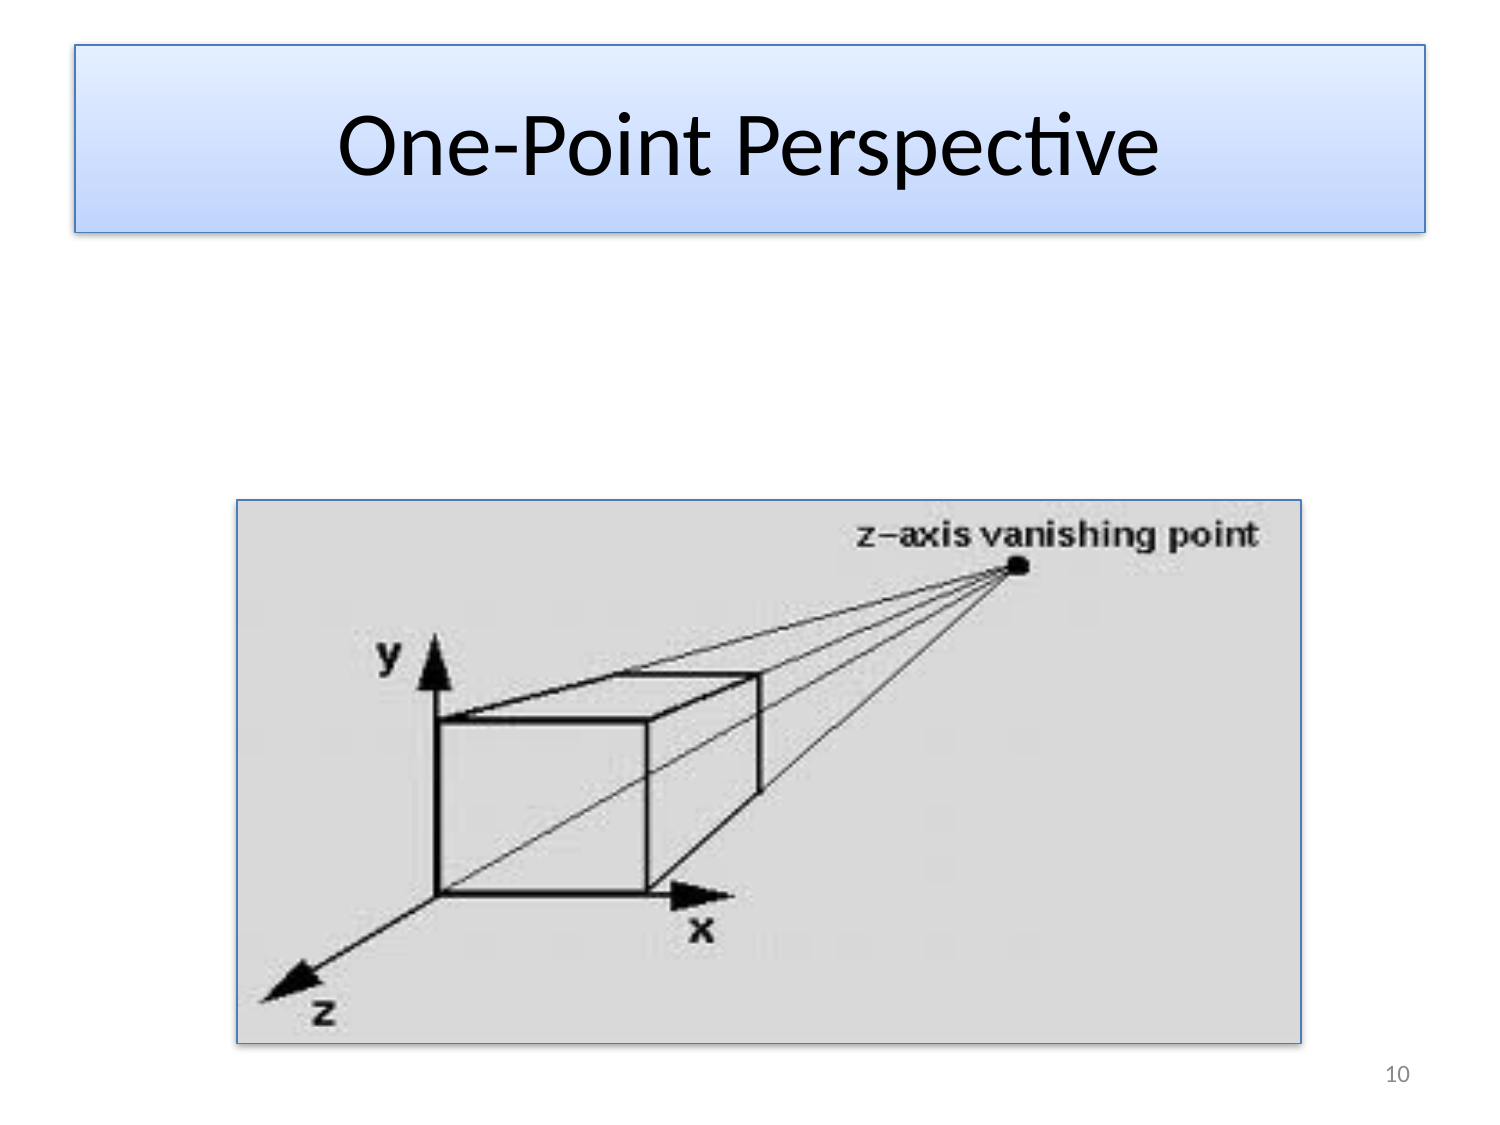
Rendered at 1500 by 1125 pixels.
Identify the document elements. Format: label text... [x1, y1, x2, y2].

slide_number 10 [1074, 1042, 1425, 1103]
title One-Point Perspective [74, 44, 1426, 233]
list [237, 500, 1301, 1043]
